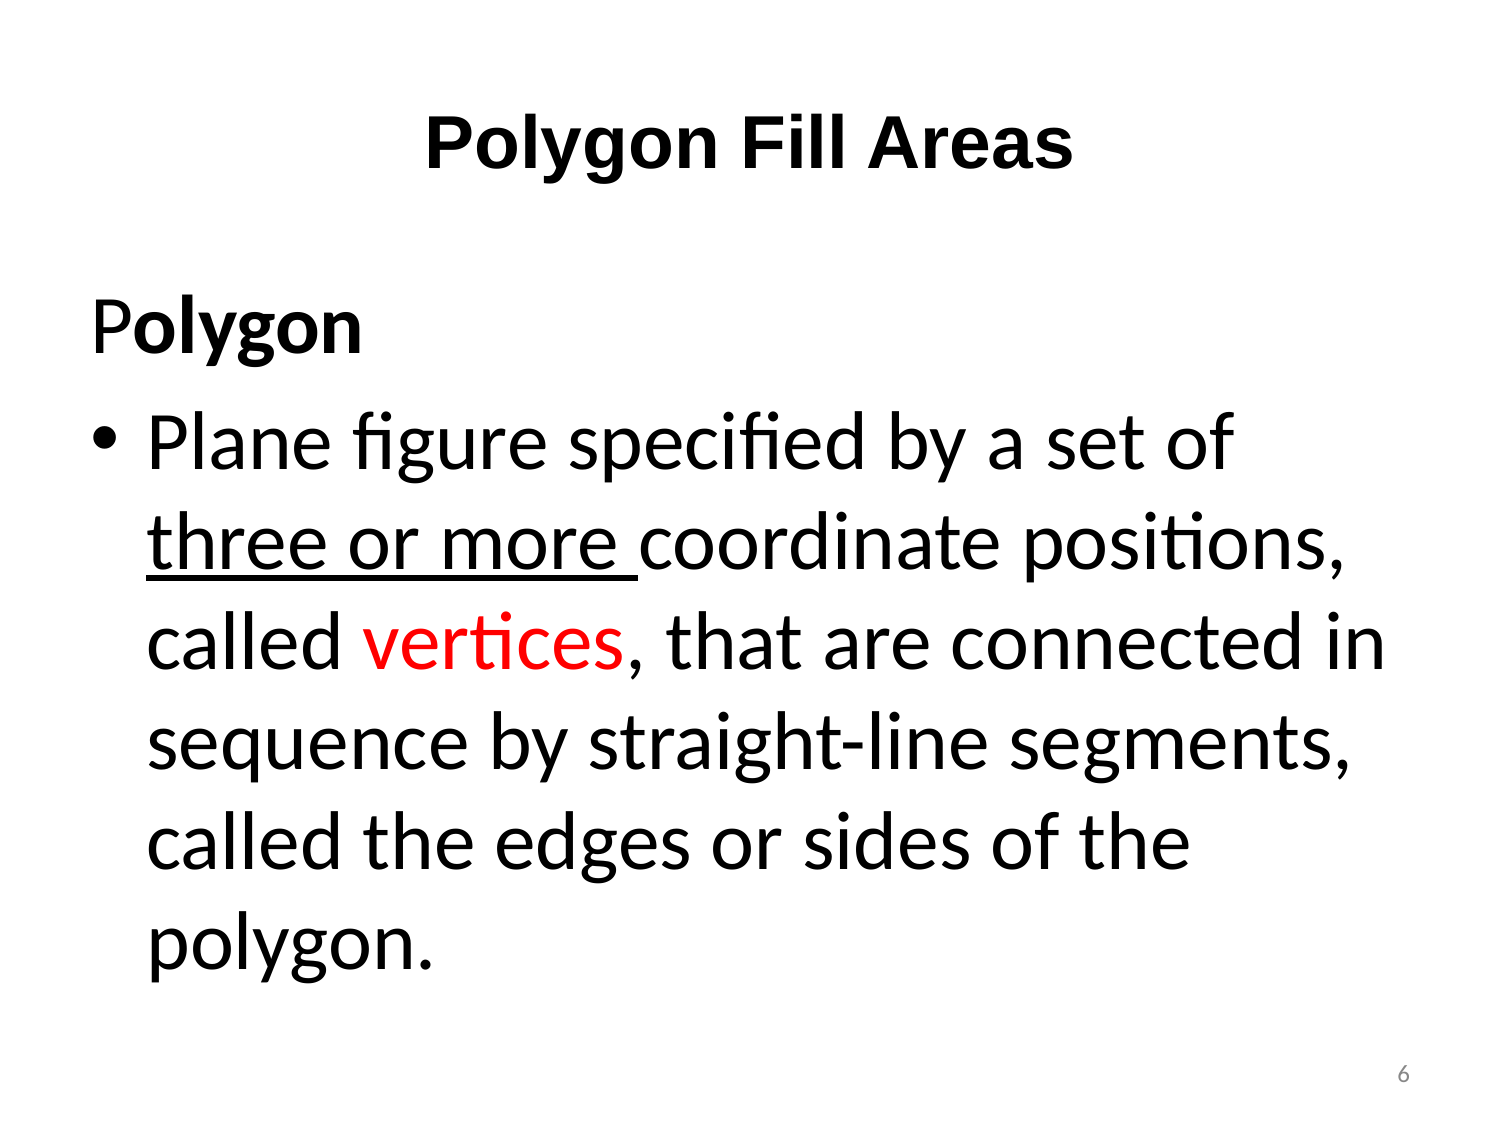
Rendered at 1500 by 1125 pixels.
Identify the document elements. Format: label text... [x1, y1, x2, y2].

title Polygon Fill Areas [75, 45, 1425, 233]
list Polygon Plane figure specified by a set of three or more coordinate positions, called vertices, that are connected in sequence by straight-line segments, called the edges or sides of the polygon. [75, 262, 1425, 1005]
slide_number ‹#› [1074, 1042, 1425, 1103]
